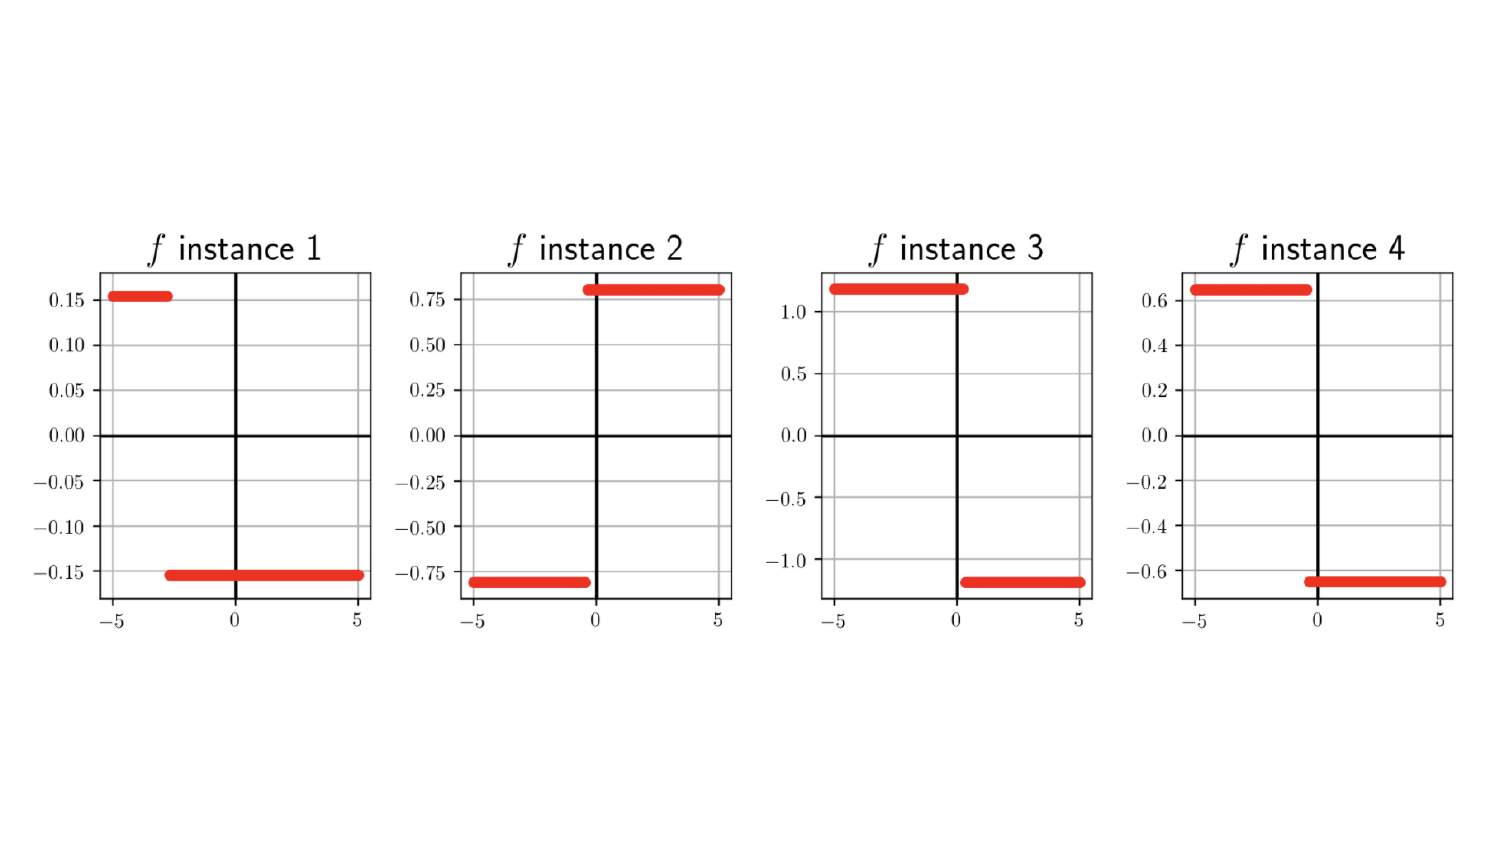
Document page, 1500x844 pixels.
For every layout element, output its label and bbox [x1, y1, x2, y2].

picture [0, 200, 1500, 644]
